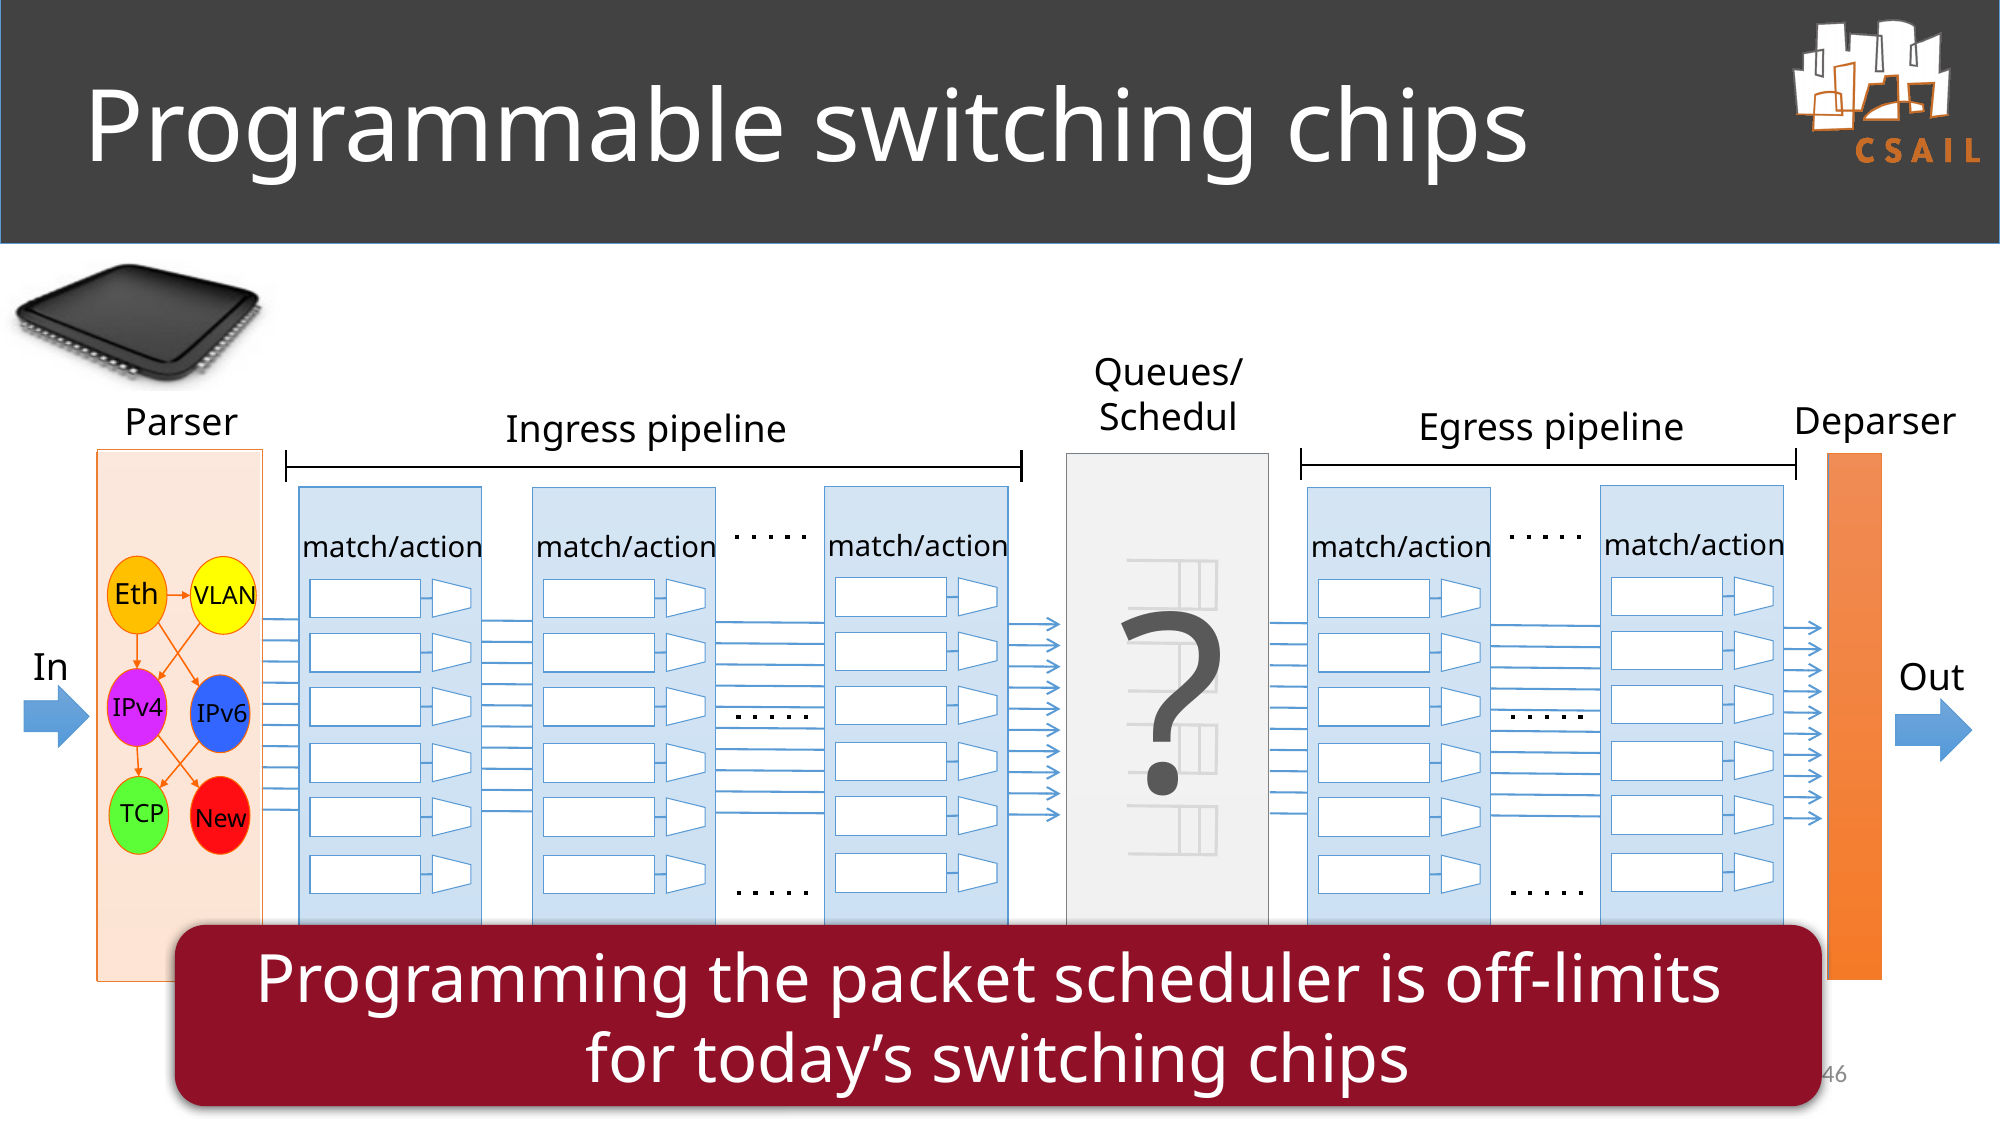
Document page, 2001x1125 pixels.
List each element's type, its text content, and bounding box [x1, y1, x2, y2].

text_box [1293, 487, 1510, 1000]
title Programmable switching chips [68, 12, 1844, 230]
text_box Programming the packet scheduler is off-limits for today’s switching chips [174, 981, 1822, 1107]
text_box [96, 449, 286, 982]
slide_number 46 [1412, 1042, 1863, 1103]
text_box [810, 486, 1027, 1000]
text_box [285, 487, 500, 1000]
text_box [1066, 453, 1269, 982]
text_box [518, 487, 735, 1000]
picture [1844, 19, 1980, 163]
picture [0, 254, 288, 392]
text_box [12, 337, 1988, 981]
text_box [1586, 485, 1803, 1000]
